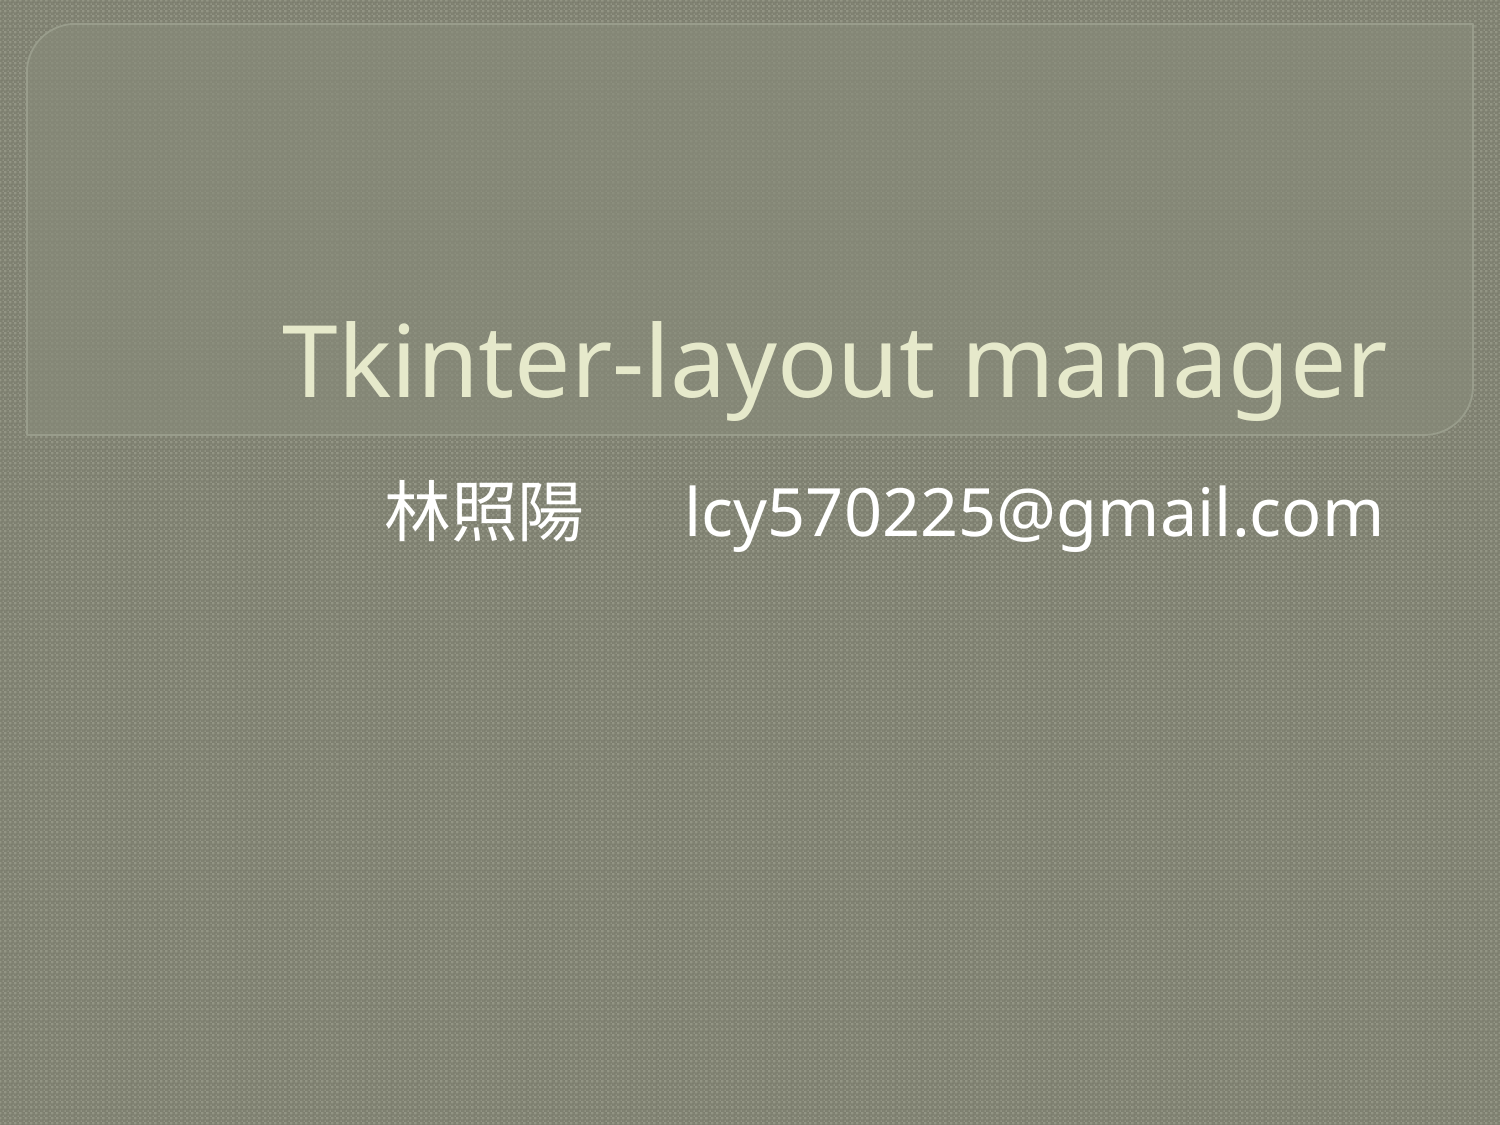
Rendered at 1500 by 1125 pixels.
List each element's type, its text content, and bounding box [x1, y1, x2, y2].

subtitle 林照陽 lcy570225@gmail.com [350, 462, 1427, 750]
title Tkinter-layout manager [76, 62, 1427, 425]
